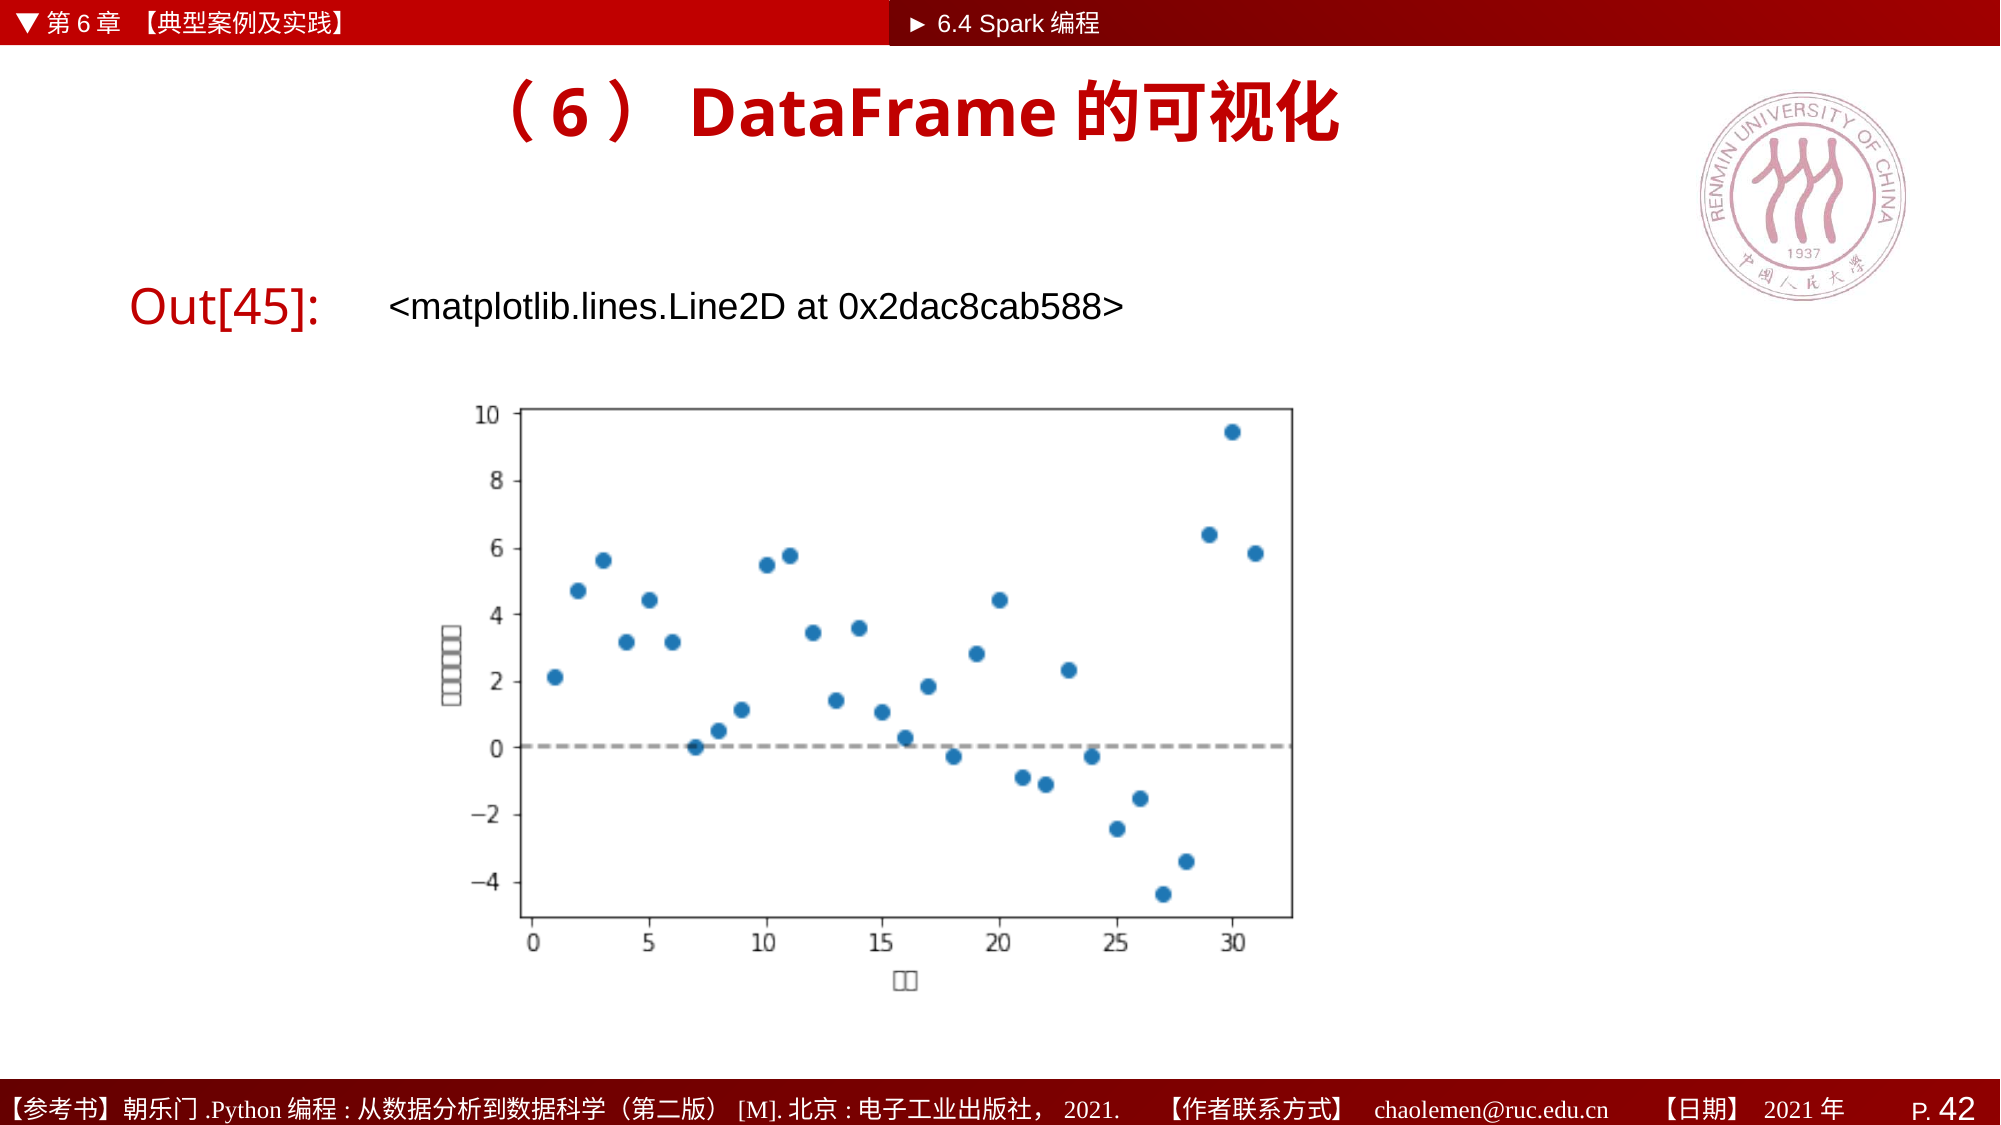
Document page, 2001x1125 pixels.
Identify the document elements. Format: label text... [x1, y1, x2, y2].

picture [421, 385, 1315, 1006]
picture [1696, 89, 1910, 304]
text_box Out[45]: [113, 267, 388, 342]
list ► 6.4 Spark编程 [890, 0, 1249, 43]
list ▼第6章 【典型案例及实践】 [0, 0, 725, 43]
text_box <matplotlib.lines.Line2D at 0x2dac8cab588> [373, 274, 1213, 335]
title （6）DataFrame的可视化 [101, 42, 1710, 178]
